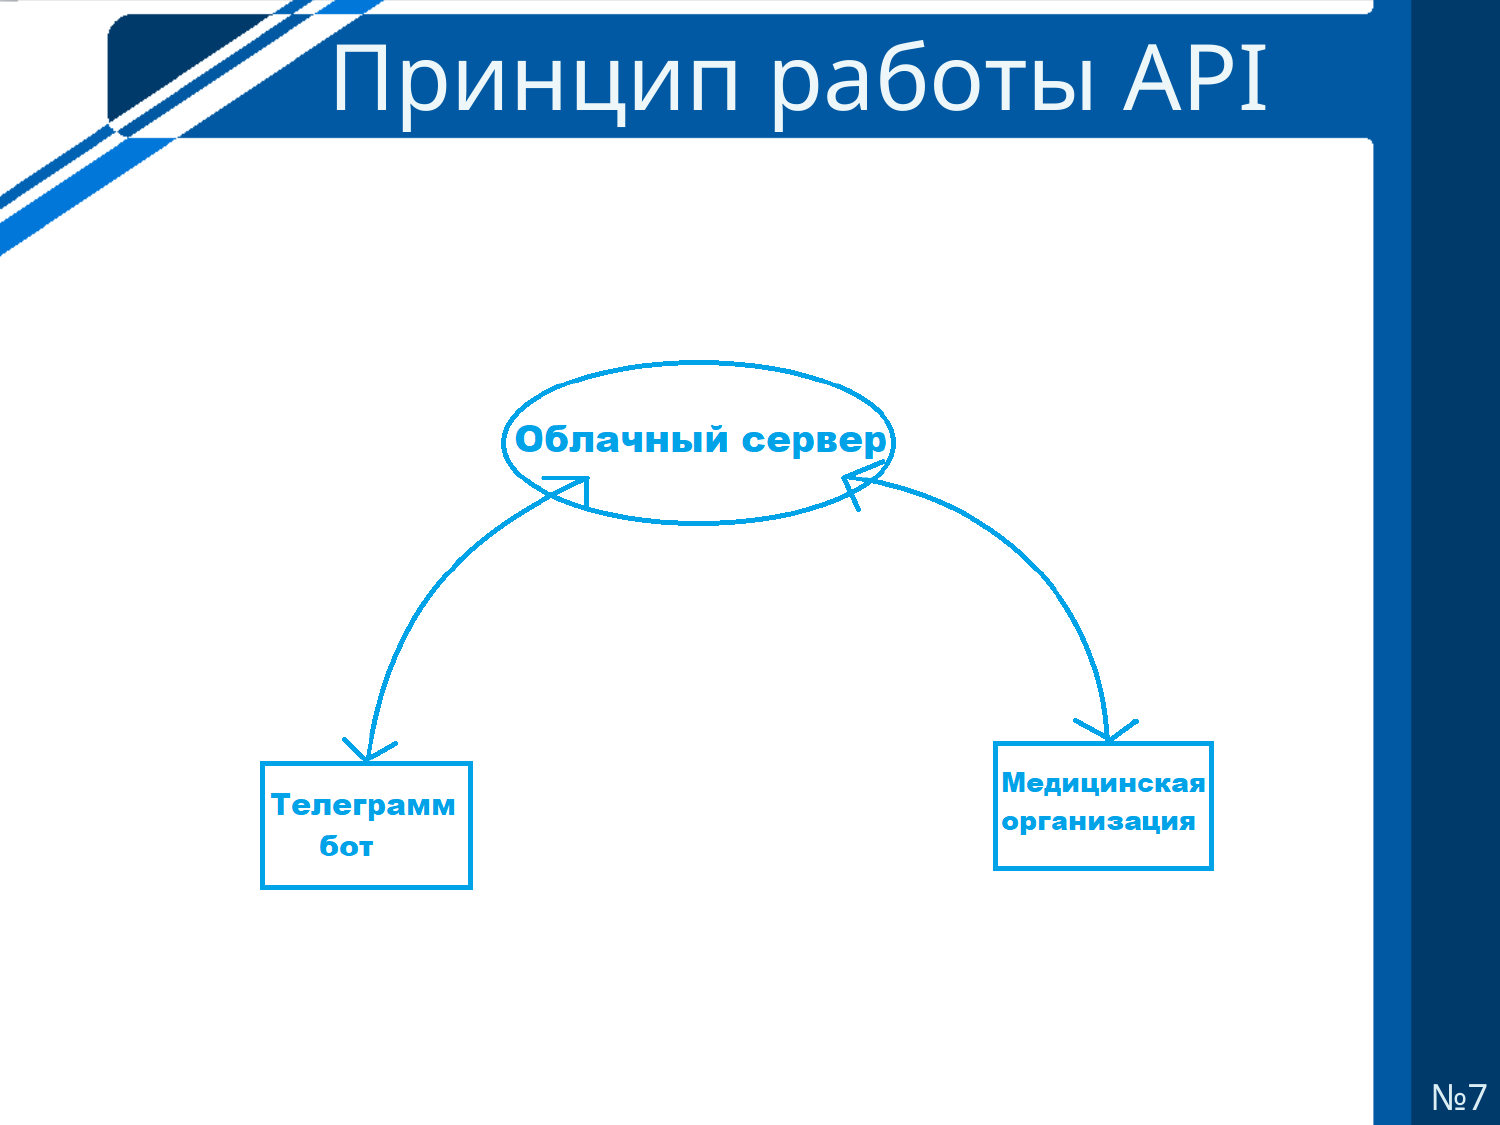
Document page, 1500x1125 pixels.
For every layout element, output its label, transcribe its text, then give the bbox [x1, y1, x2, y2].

text_box №7 [1389, 1066, 1500, 1125]
picture [0, 0, 1500, 1125]
title Принцип работы API [194, 0, 1404, 164]
